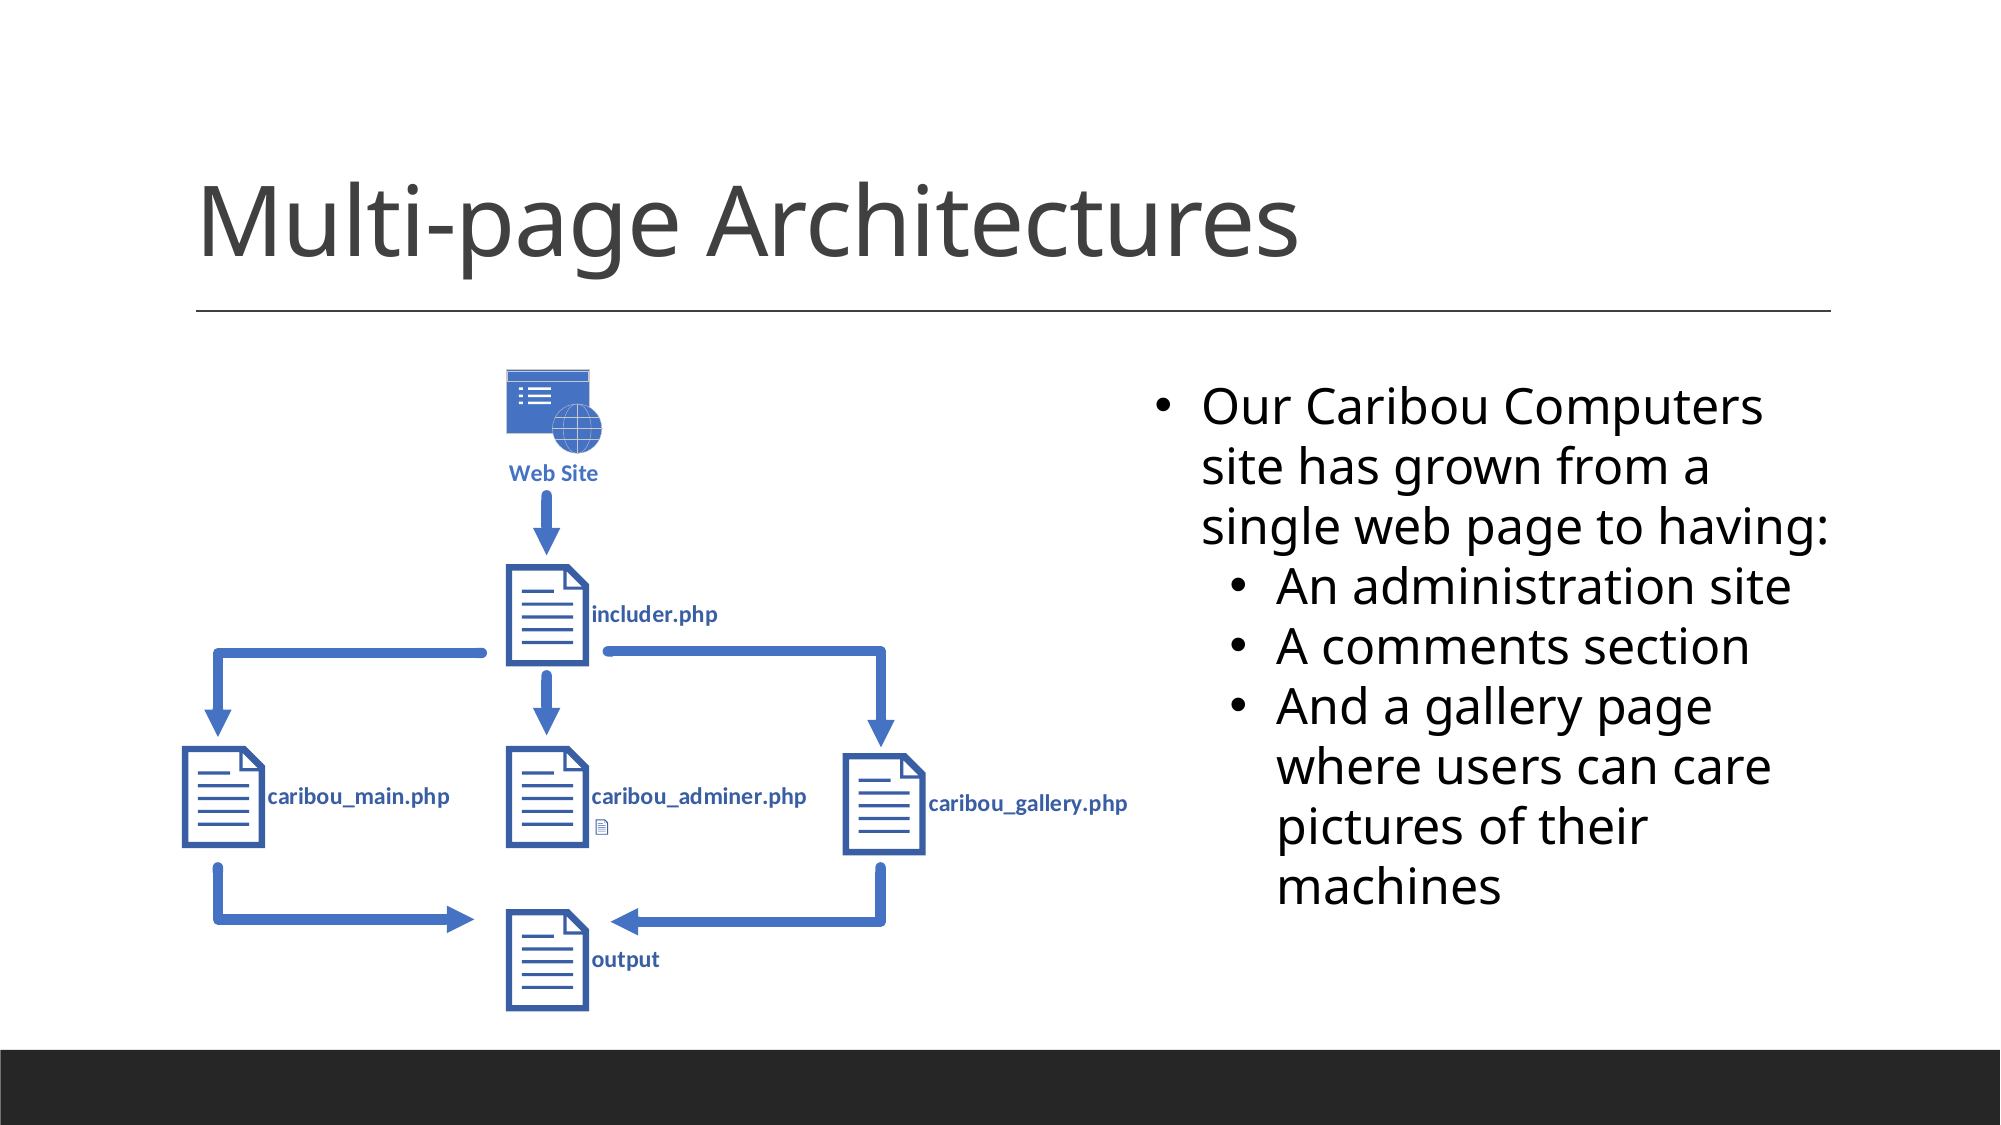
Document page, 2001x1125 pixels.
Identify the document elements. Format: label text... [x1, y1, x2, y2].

title Multi-page Architectures [180, 47, 1830, 285]
text_box Our Caribou Computers site has grown from a single web page to having: An administration site A comments section And a gallery page where users can care pictures of their machines [1147, 367, 1851, 922]
picture [179, 366, 1141, 1013]
